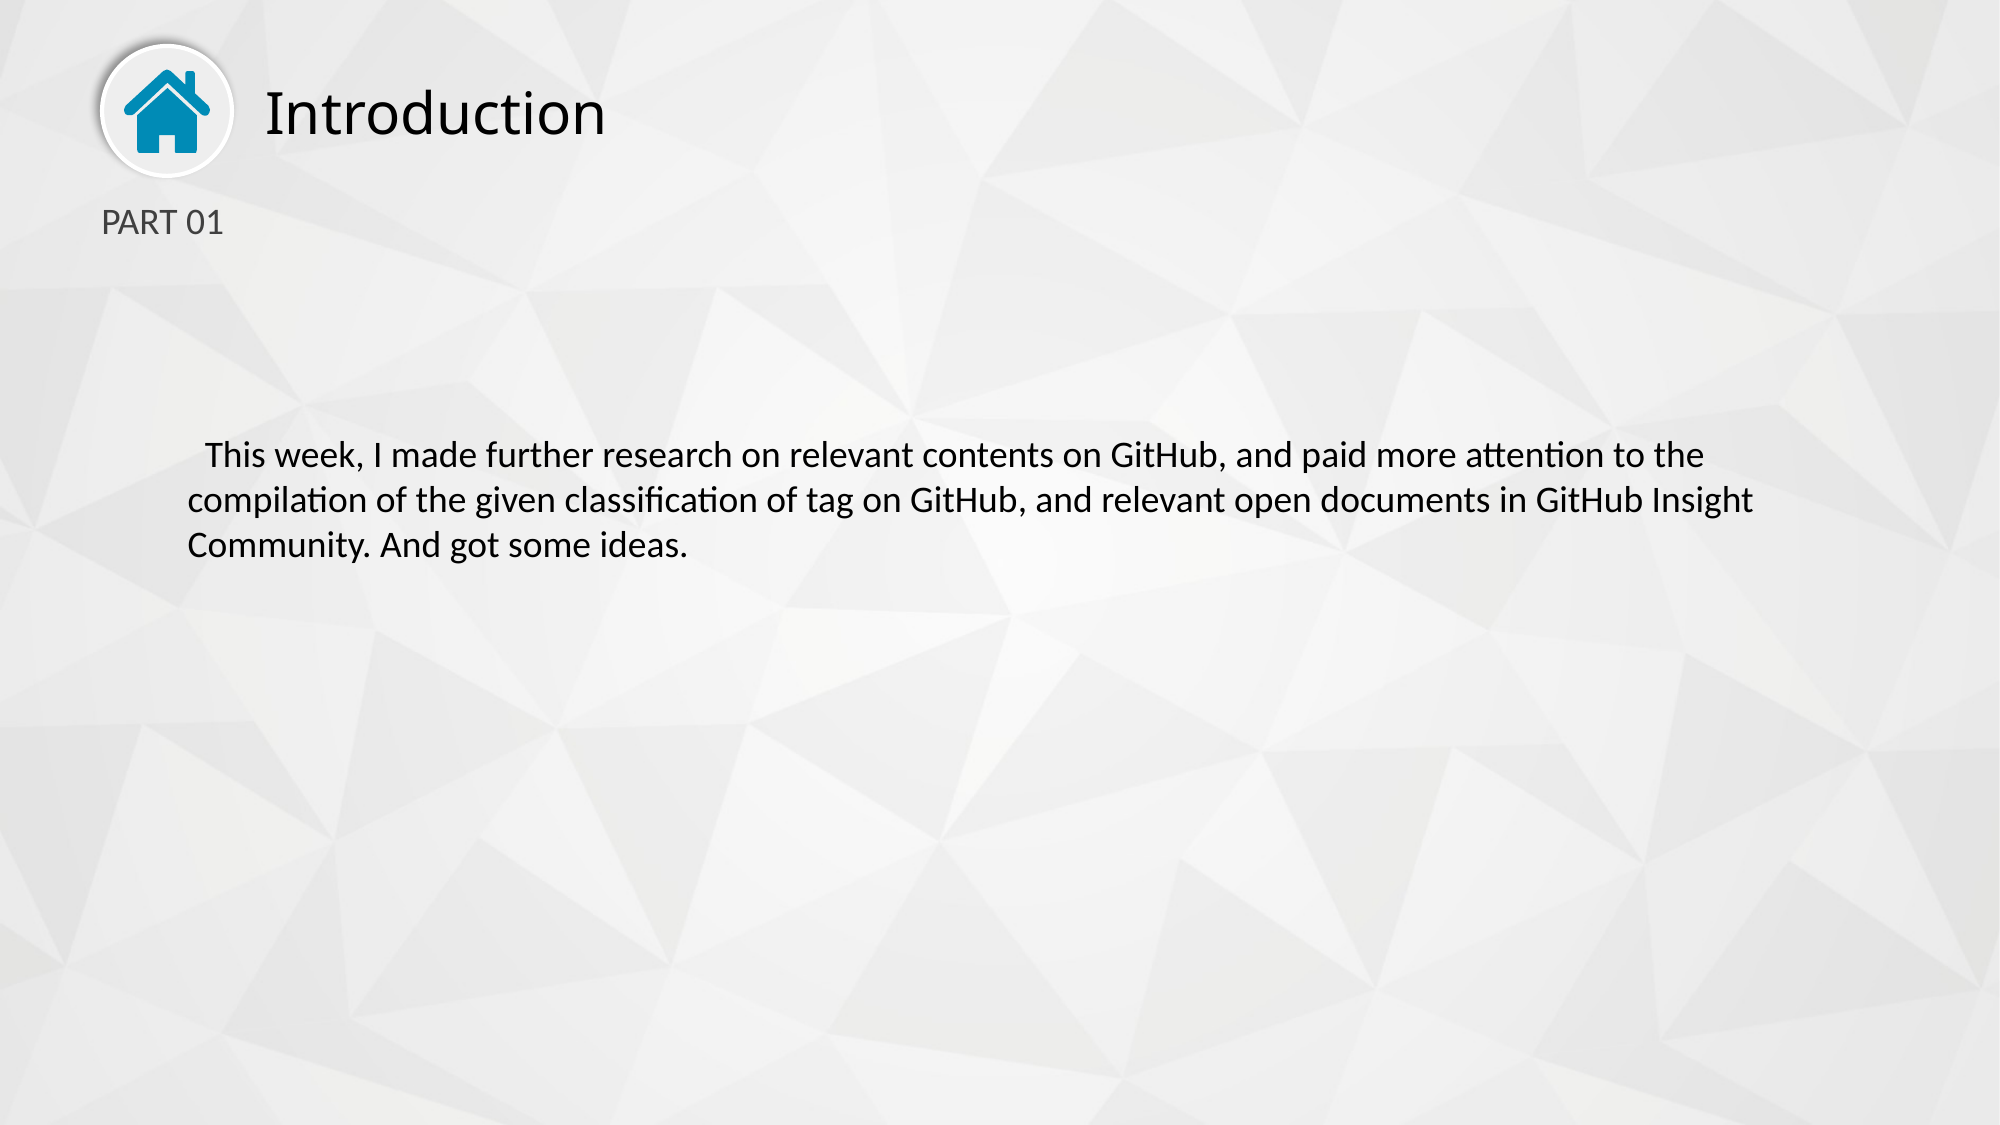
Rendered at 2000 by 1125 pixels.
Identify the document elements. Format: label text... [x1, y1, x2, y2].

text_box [101, 45, 233, 177]
picture [0, 0, 2000, 1125]
text_box PART 01 [86, 189, 248, 249]
text_box Introduction [238, 68, 736, 154]
text_box This week, I made further research on relevant contents on GitHub, and paid more attention to the compilation of the given classification of tag on GitHub, and relevant open documents in GitHub Insight Community. And got some ideas. [173, 423, 1786, 573]
